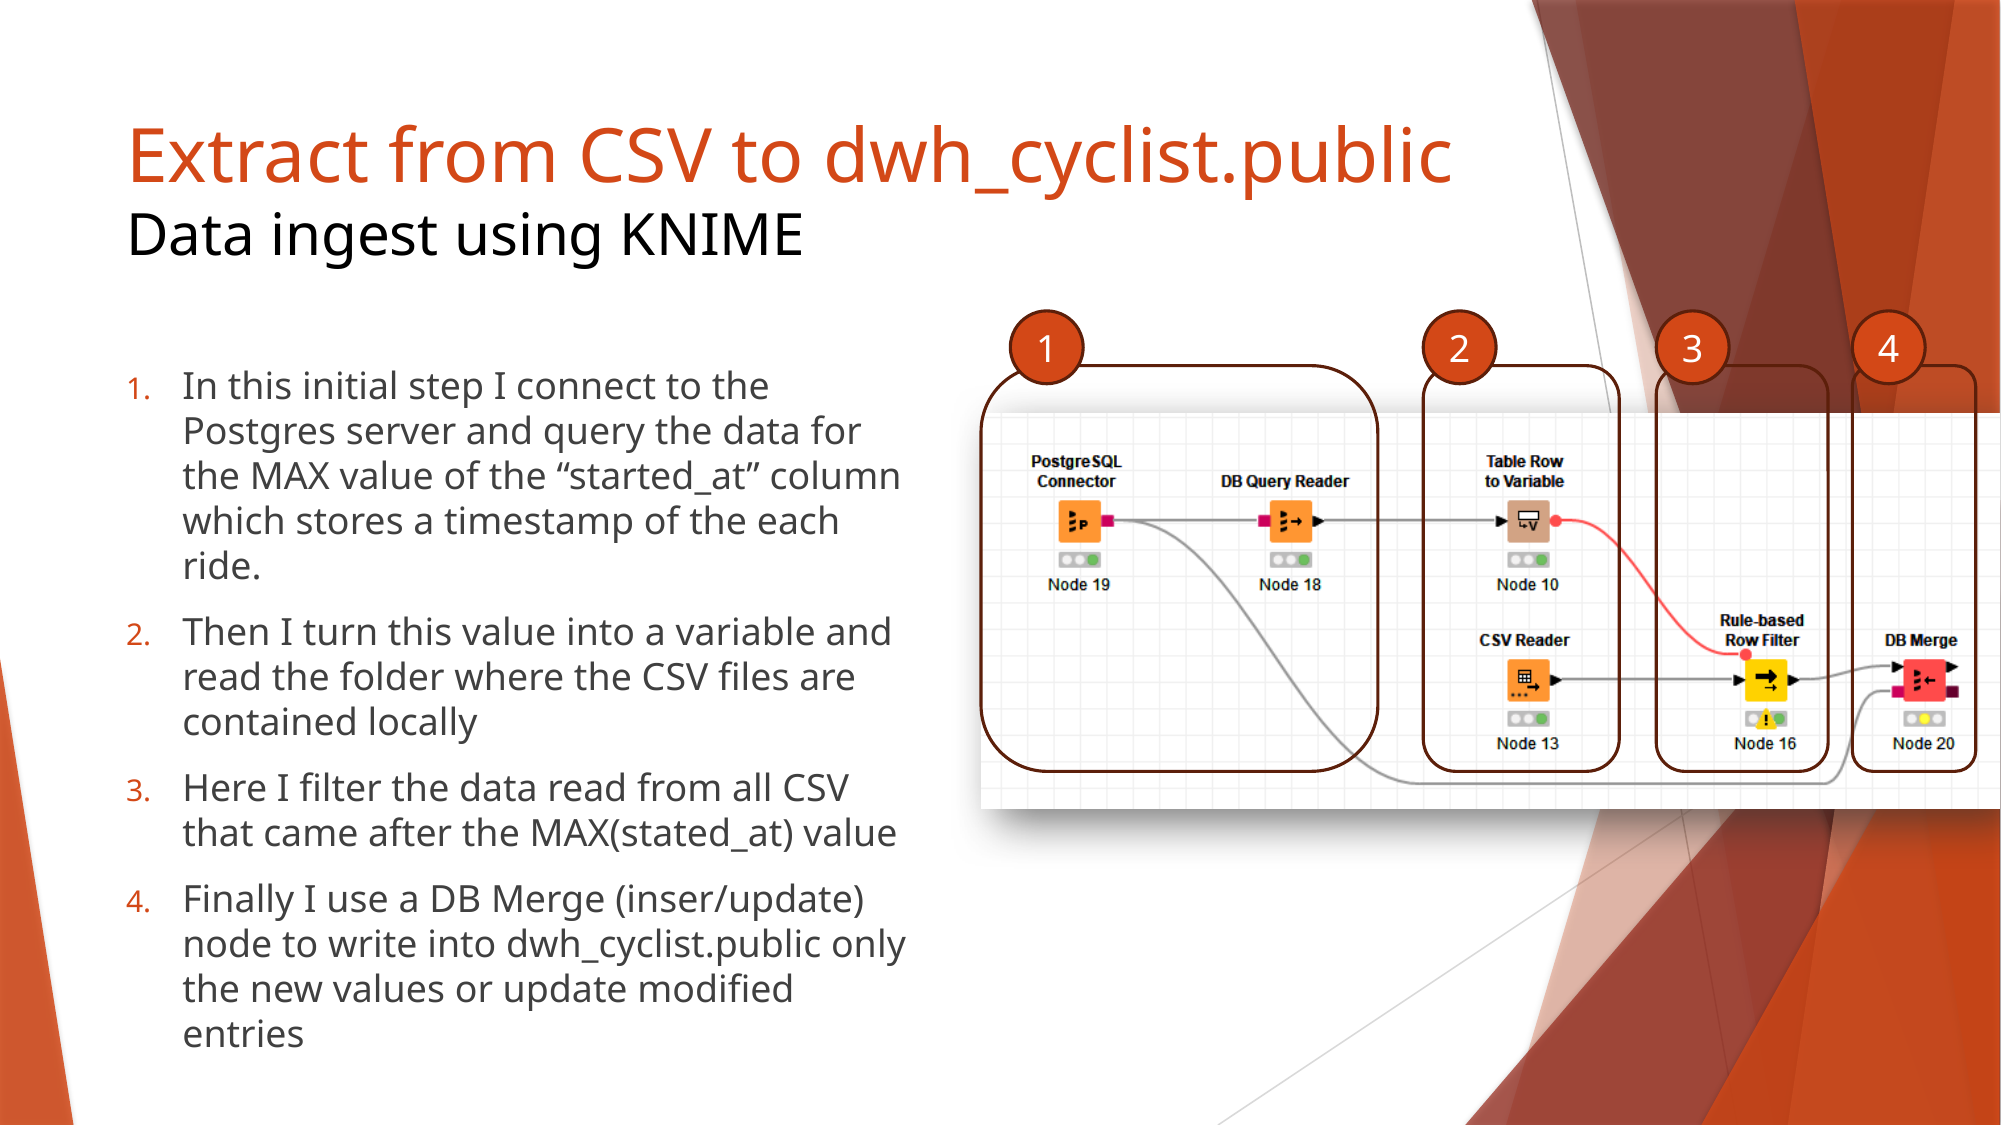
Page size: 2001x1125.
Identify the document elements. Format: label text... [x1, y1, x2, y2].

picture [980, 413, 2000, 809]
text_box 2 [1421, 309, 1498, 386]
text_box 1 [1008, 309, 1085, 386]
text_box [1421, 364, 1621, 412]
text_box 3 [1654, 309, 1731, 386]
text_box 4 [1850, 309, 1927, 386]
text_box [982, 364, 1377, 412]
list In this initial step I connect to the Postgres server and query the data for the MAX value of the “started_at” column which stores a timestamp of the each ride. Then I turn this value into a variable and read the folder where the CSV files are contained locally Here I filter the data read from all CSV that came after the MAX(stated_at) value Finally I use a DB Merge (inser/update) node to write into dwh_cyclist.public only the new values or update modified entries [111, 354, 936, 992]
text_box [1654, 364, 1830, 412]
title Extract from CSV to dwh_cyclist.public Data ingest using KNIME [111, 99, 1522, 317]
text_box [1850, 364, 1978, 412]
